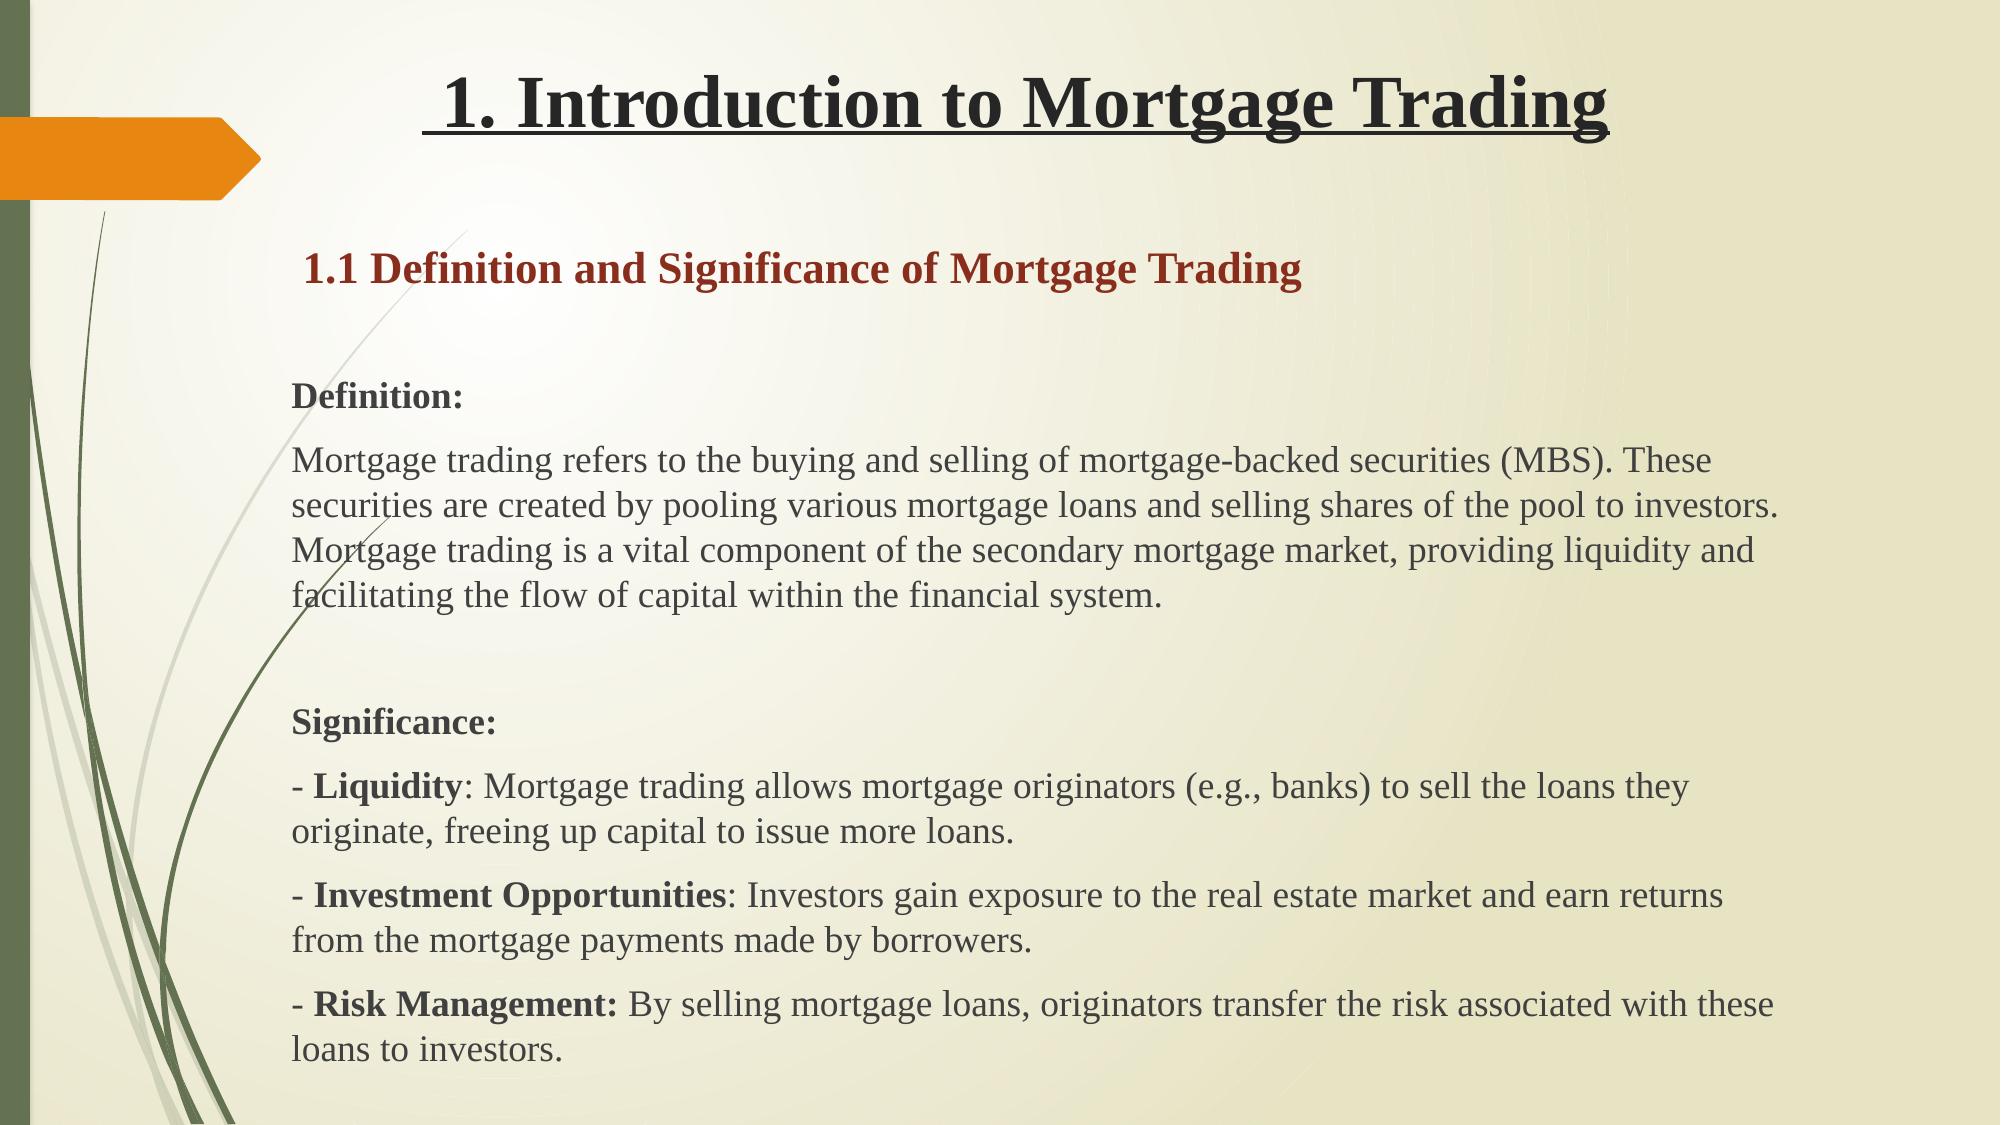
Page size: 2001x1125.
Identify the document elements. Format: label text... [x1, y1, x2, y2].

list 1.1 Definition and Significance of Mortgage Trading Definition: Mortgage trading refers to the buying and selling of mortgage-backed securities (MBS). These securities are created by pooling various mortgage loans and selling shares of the pool to investors. Mortgage trading is a vital component of the secondary mortgage market, providing liquidity and facilitating the flow of capital within the financial system. Significance: - Liquidity: Mortgage trading allows mortgage originators (e.g., banks) to sell the loans they originate, freeing up capital to issue more loans. - Investment Opportunities: Investors gain exposure to the real estate market and earn returns from the mortgage payments made by borrowers. - Risk Management: By selling mortgage loans, originators transfer the risk associated with these loans to investors. [276, 231, 1800, 1080]
title 1. Introduction to Mortgage Trading [407, 44, 1870, 178]
